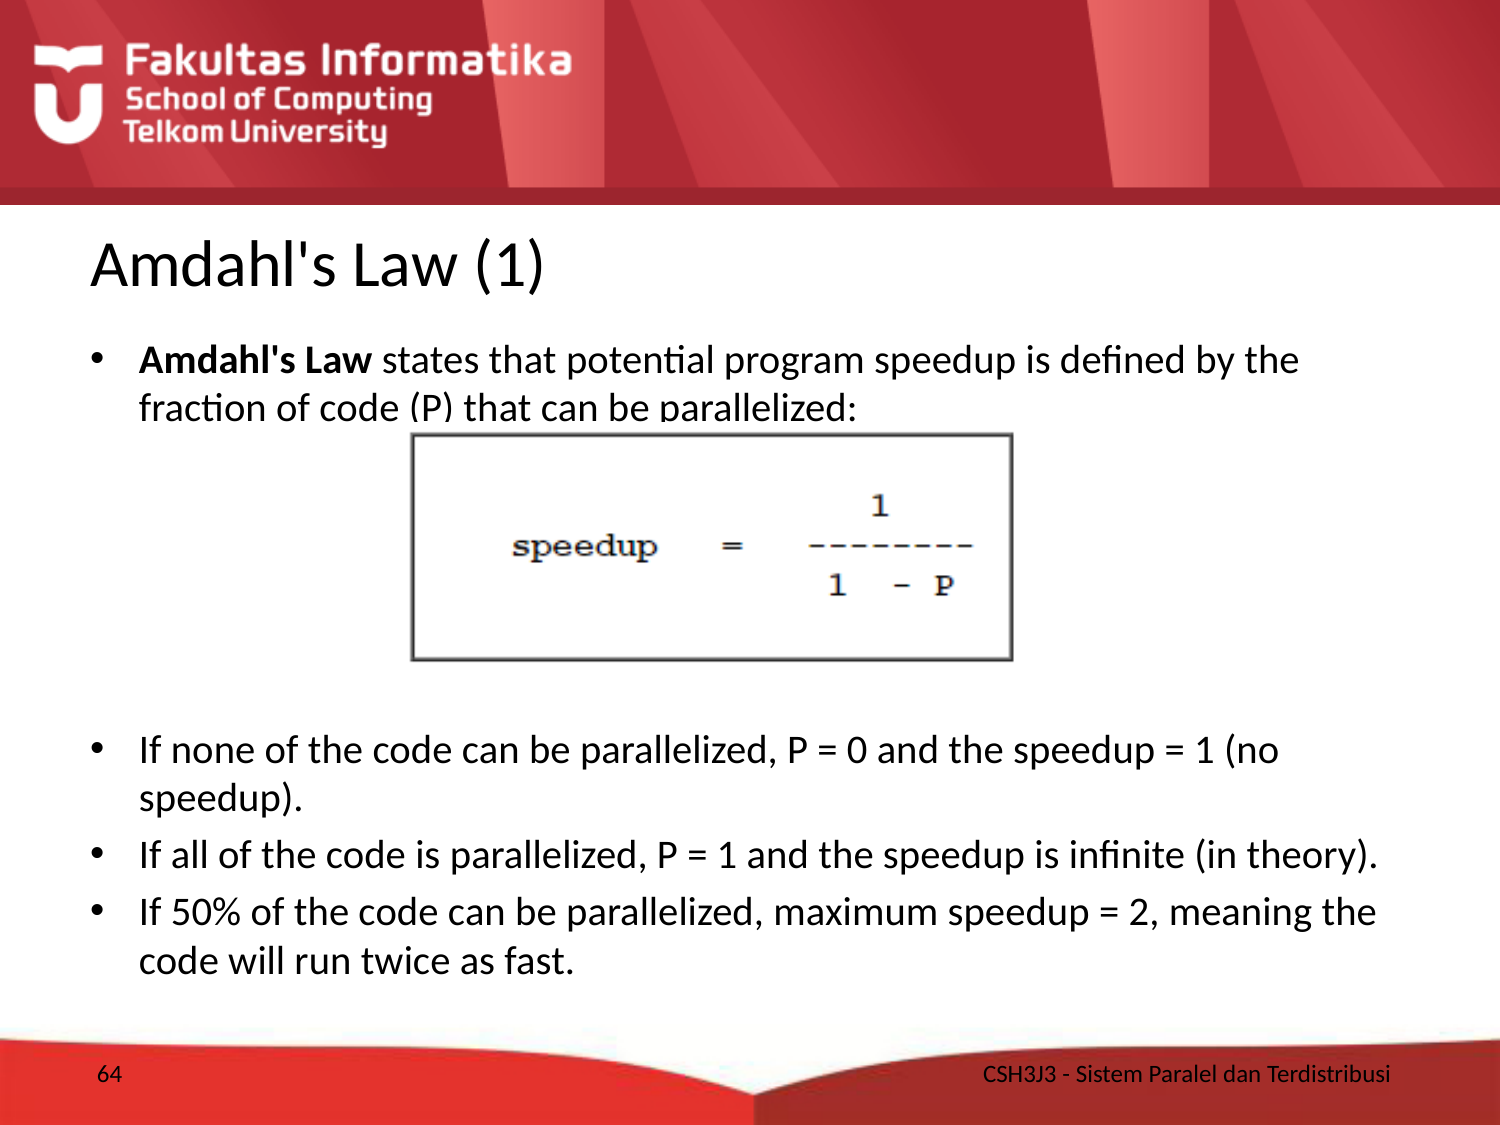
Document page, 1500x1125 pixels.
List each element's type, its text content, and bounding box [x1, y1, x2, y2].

slide_number 64 [75, 1042, 138, 1103]
picture [0, 0, 1500, 205]
title Amdahl's Law (1) [75, 212, 1425, 308]
picture [402, 422, 1025, 672]
footer CSH3J3 - Sistem Paralel dan Terdistribusi [950, 1042, 1425, 1103]
picture [0, 1024, 1500, 1125]
list Amdahl's Law states that potential program speedup is defined by the fraction of code (P) that can be parallelized: If none of the code can be parallelized, P = 0 and the speedup = 1 (no speedup). If all of the code is parallelized, P = 1 and the speedup is infinite (in theory). If 50% of the code can be parallelized, maximum speedup = 2, meaning the code will run twice as fast. [75, 324, 1425, 1005]
